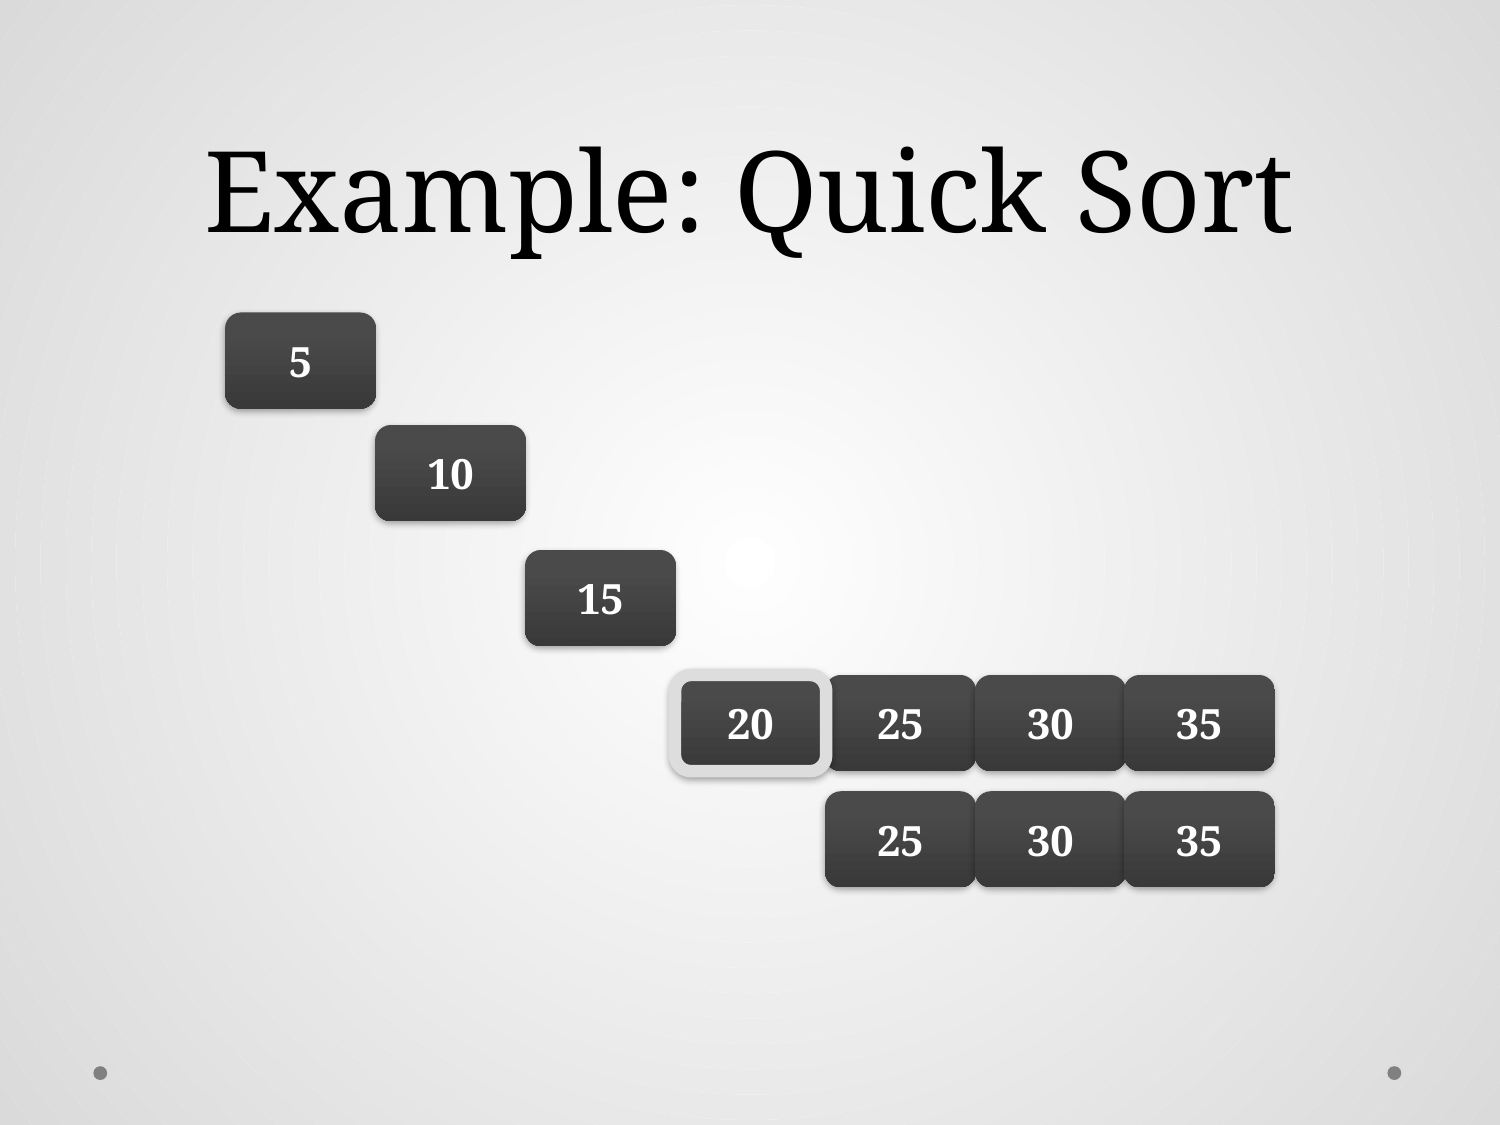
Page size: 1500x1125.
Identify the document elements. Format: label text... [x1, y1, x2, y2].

text_box 25 [827, 674, 974, 772]
text_box 20 [674, 674, 827, 772]
text_box 30 [974, 674, 1123, 772]
text_box 30 [974, 791, 1123, 888]
text_box 35 [1123, 791, 1276, 888]
text_box 5 [224, 312, 377, 409]
text_box 25 [824, 791, 974, 888]
text_box 10 [374, 424, 527, 522]
text_box 15 [524, 549, 677, 647]
title Example: Quick Sort [75, 0, 1425, 263]
text_box 35 [1123, 674, 1276, 772]
